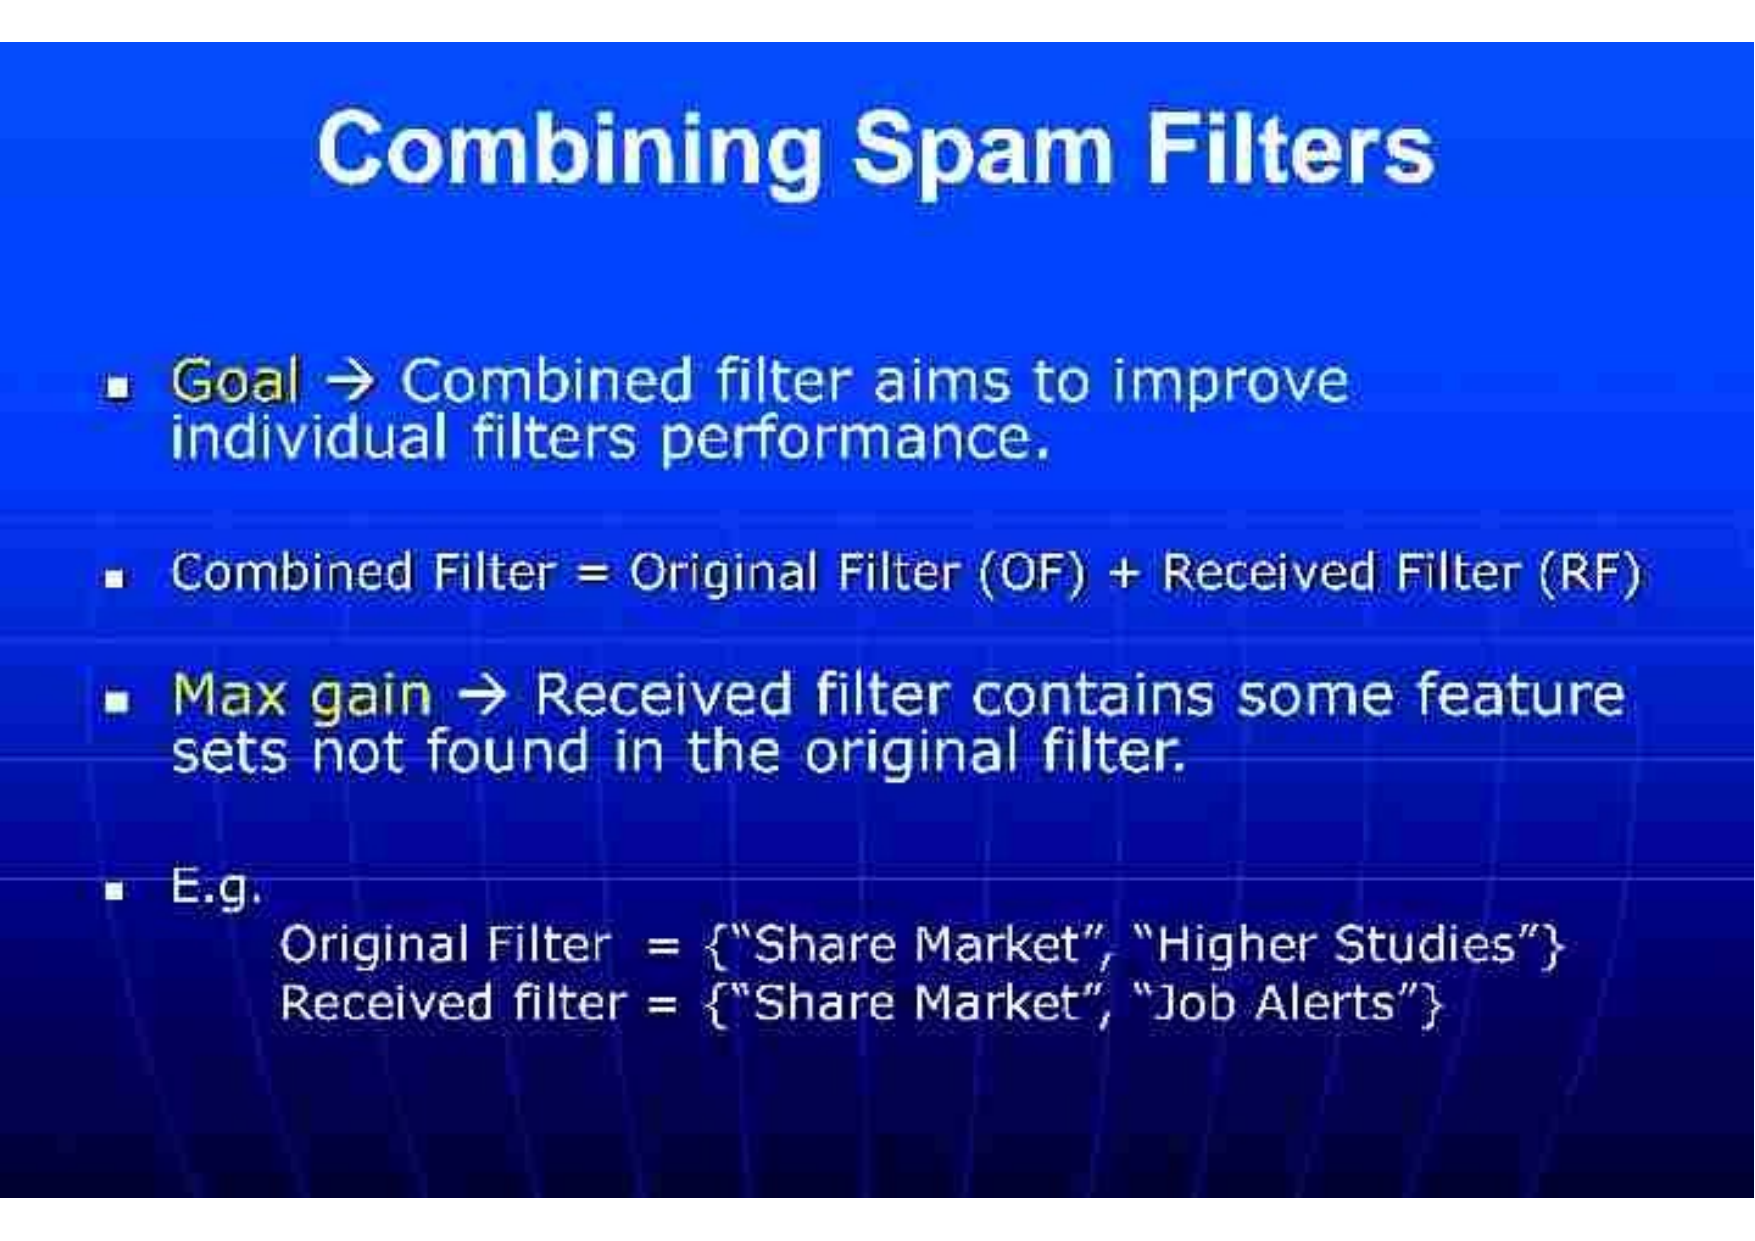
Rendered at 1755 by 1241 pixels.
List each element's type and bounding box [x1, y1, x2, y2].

text_box [0, 42, 1754, 1198]
